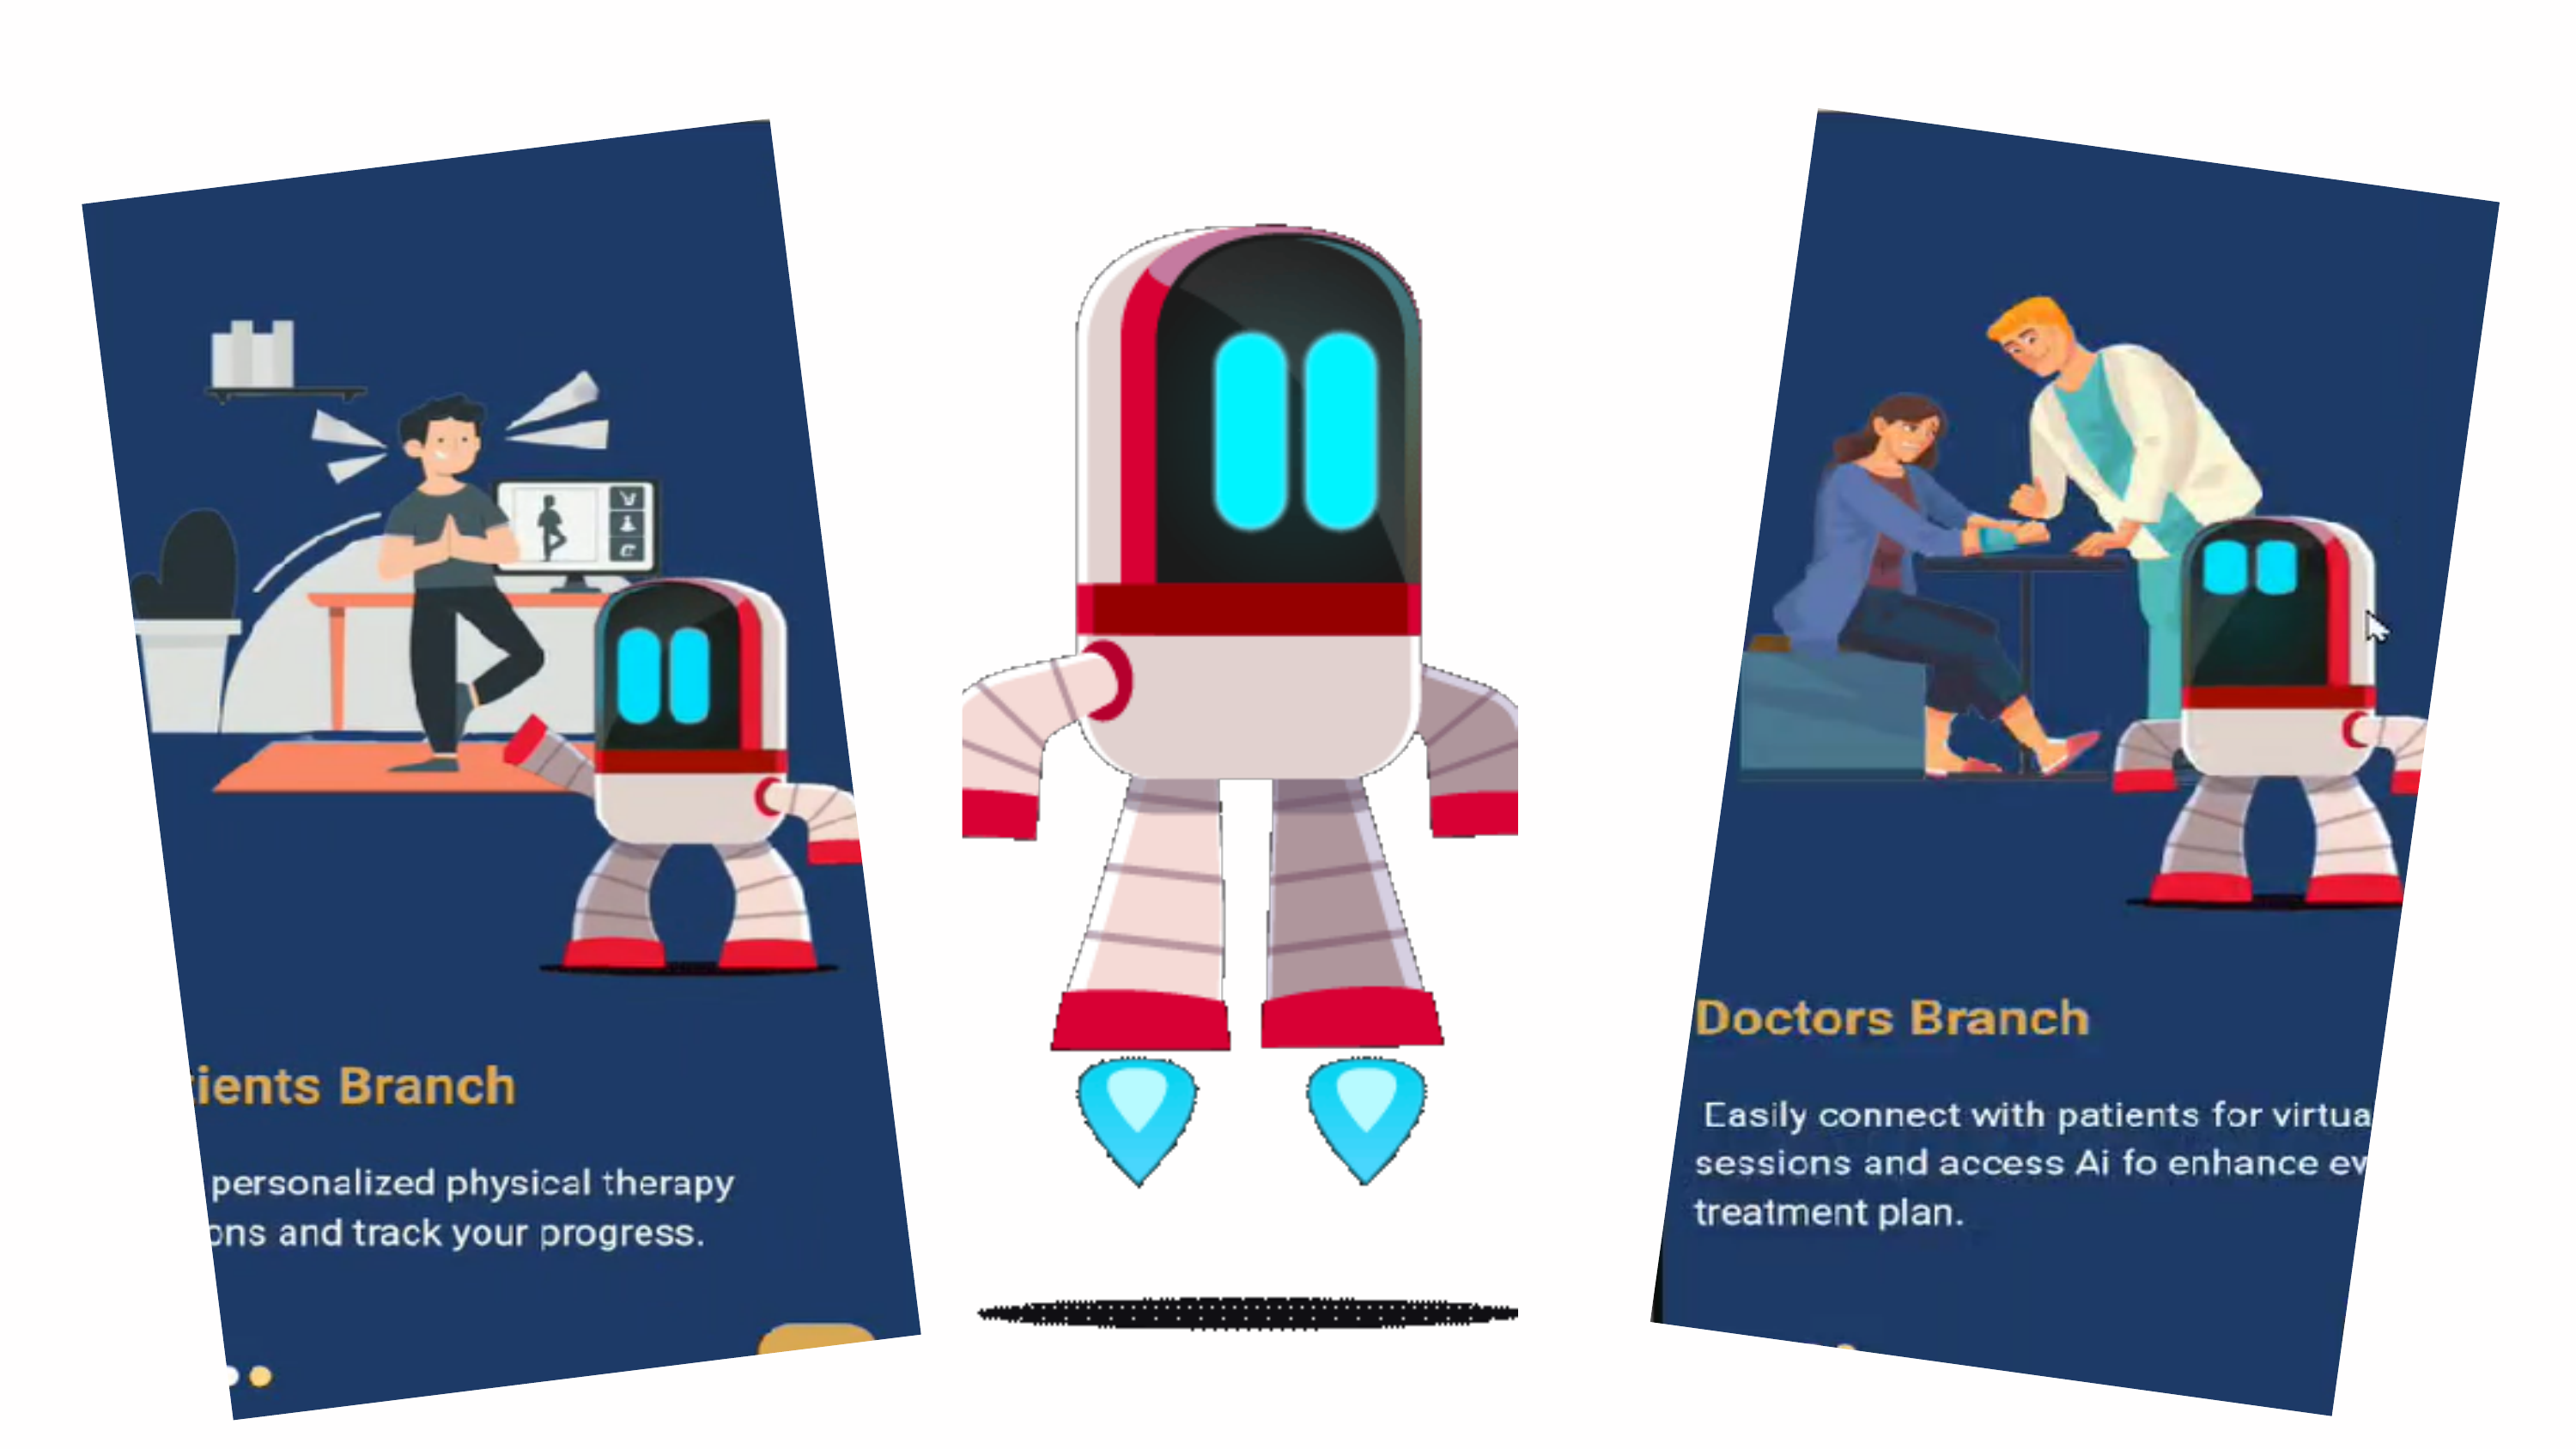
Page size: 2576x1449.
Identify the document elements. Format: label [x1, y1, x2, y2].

text_box [962, 107, 1518, 1408]
text_box [1649, 107, 2500, 1416]
text_box [82, 118, 921, 1421]
